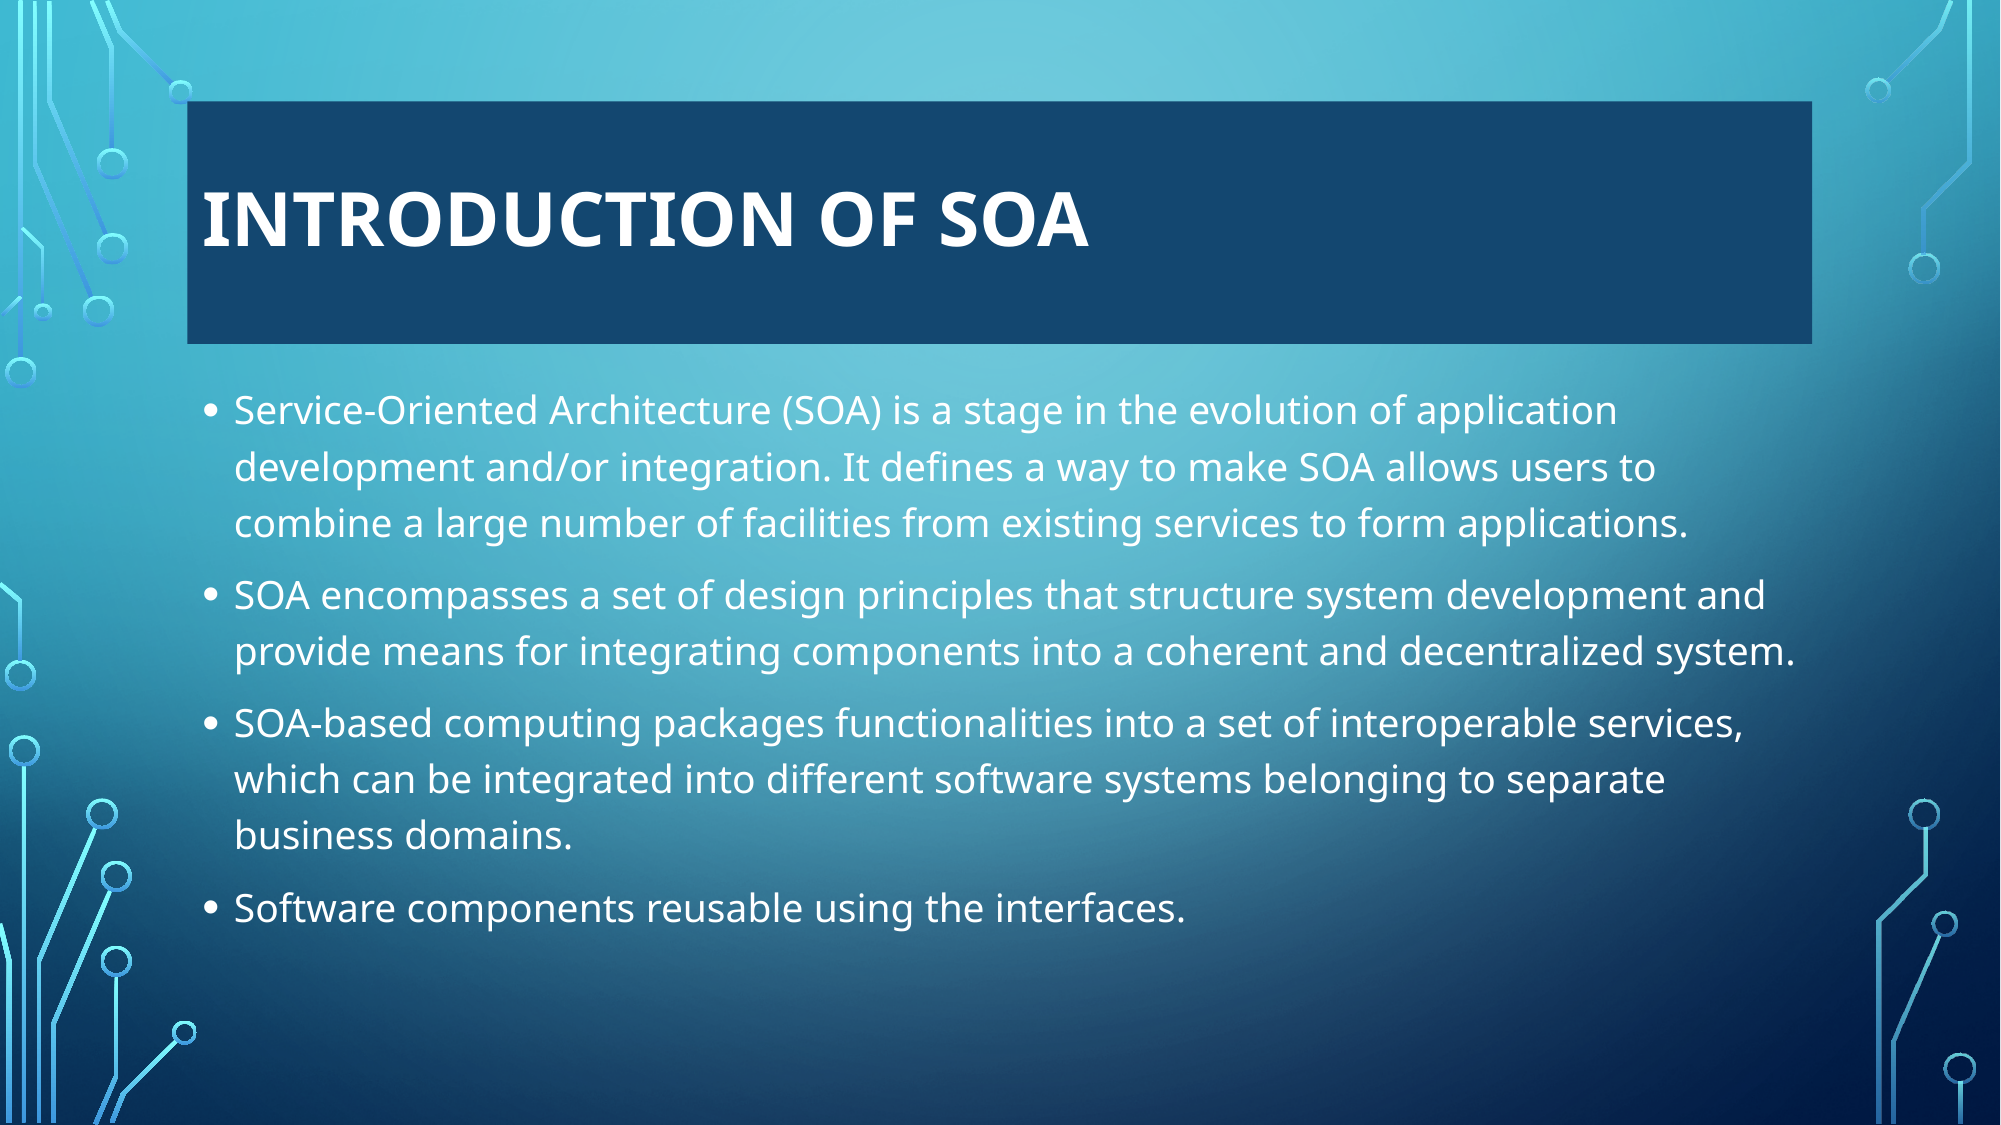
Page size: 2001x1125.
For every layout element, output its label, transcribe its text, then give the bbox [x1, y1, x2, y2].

title INTRODUCTION OF SOA [187, 101, 1813, 344]
list Service-Oriented Architecture (SOA) is a stage in the evolution of application development and/or integration. It defines a way to make SOA allows users to combine a large number of facilities from existing services to form applications. SOA encompasses a set of design principles that structure system development and provide means for integrating components into a coherent and decentralized system. SOA-based computing packages functionalities into a set of interoperable services, which can be integrated into different software systems belonging to separate business domains. Software components reusable using the interfaces. [187, 369, 1813, 950]
